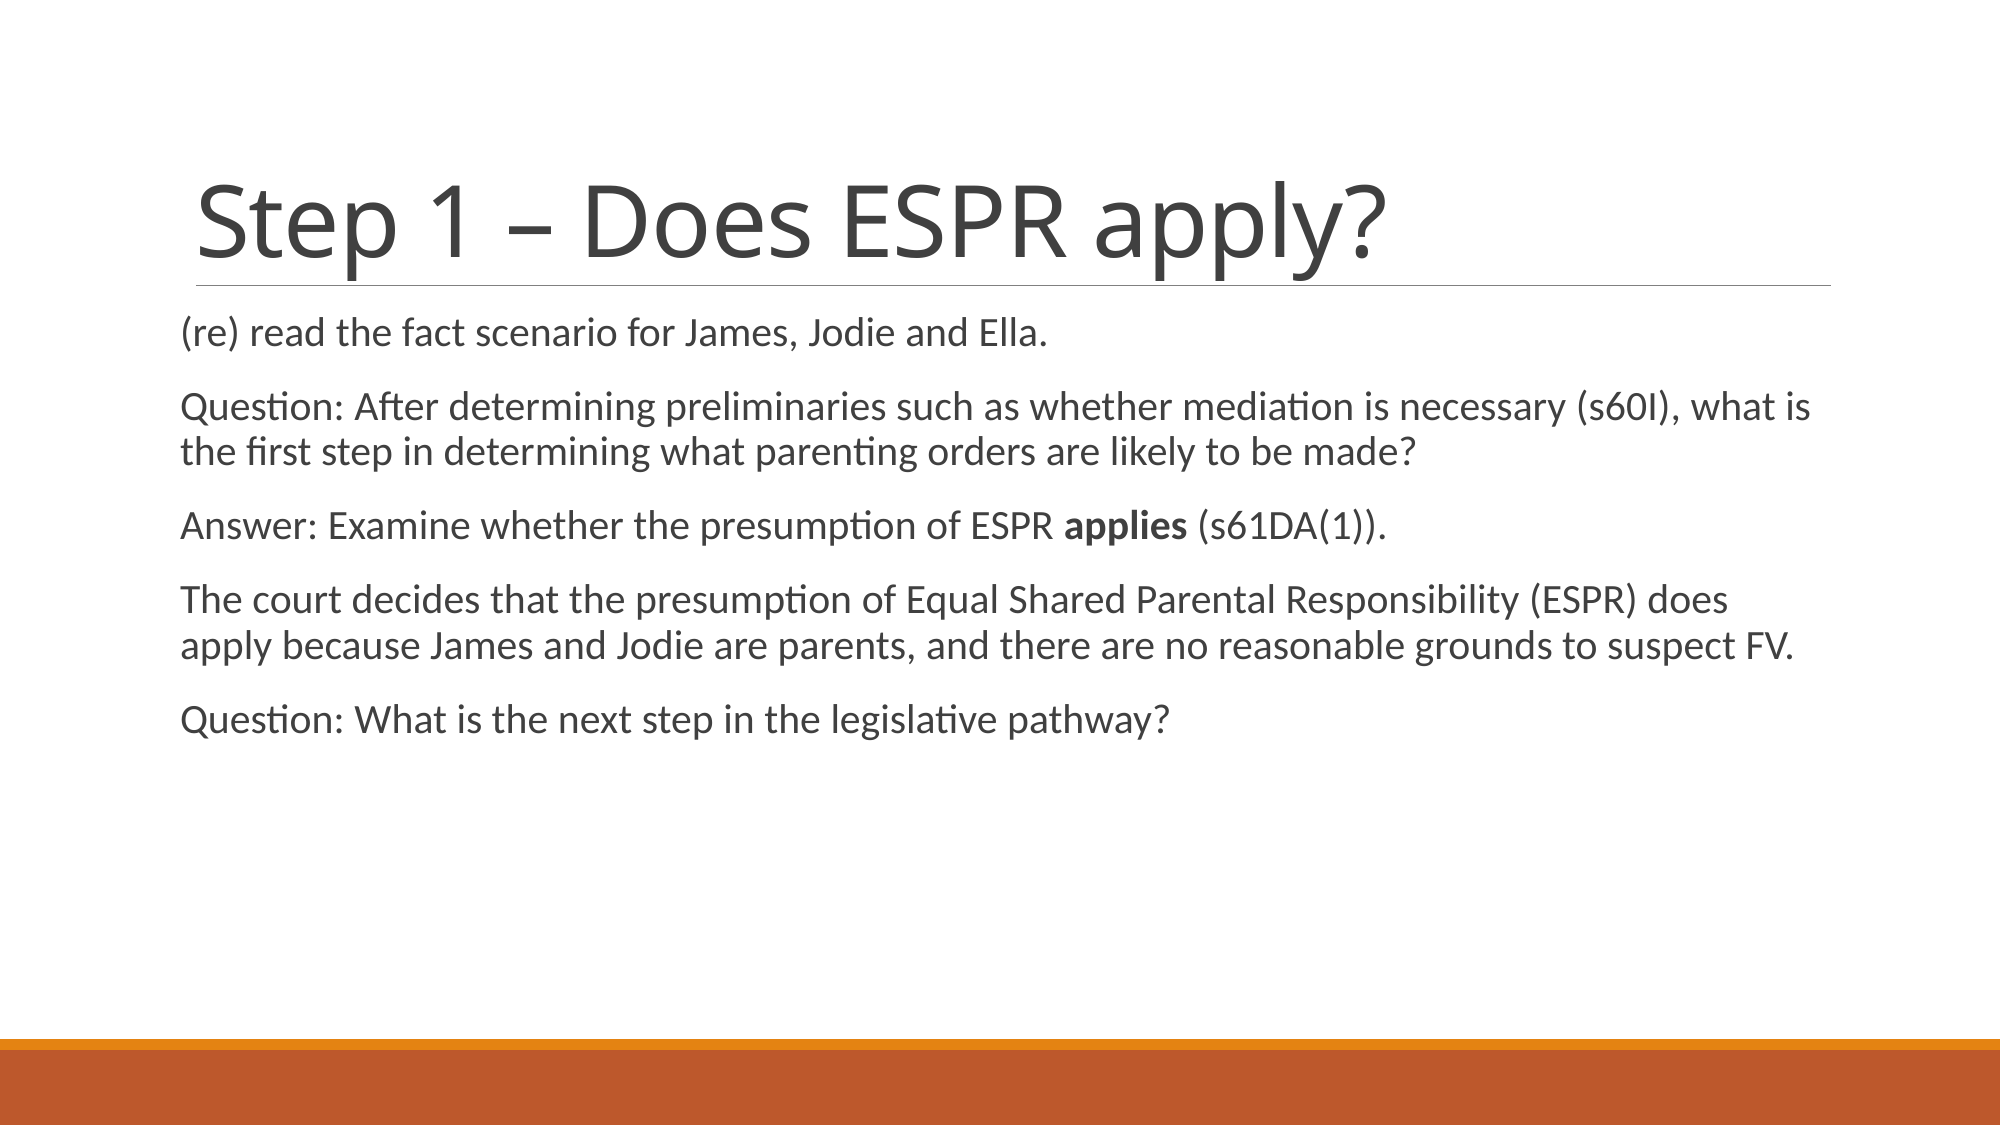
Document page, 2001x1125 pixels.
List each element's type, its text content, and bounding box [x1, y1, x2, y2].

title Step 1 – Does ESPR apply? [180, 47, 1830, 285]
list (re) read the fact scenario for James, Jodie and Ella. Question: After determining preliminaries such as whether mediation is necessary (s60I), what is the first step in determining what parenting orders are likely to be made? Answer: Examine whether the presumption of ESPR applies (s61DA(1)). The court decides that the presumption of Equal Shared Parental Responsibility (ESPR) does apply because James and Jodie are parents, and there are no reasonable grounds to suspect FV. Question: What is the next step in the legislative pathway? [180, 302, 1830, 963]
